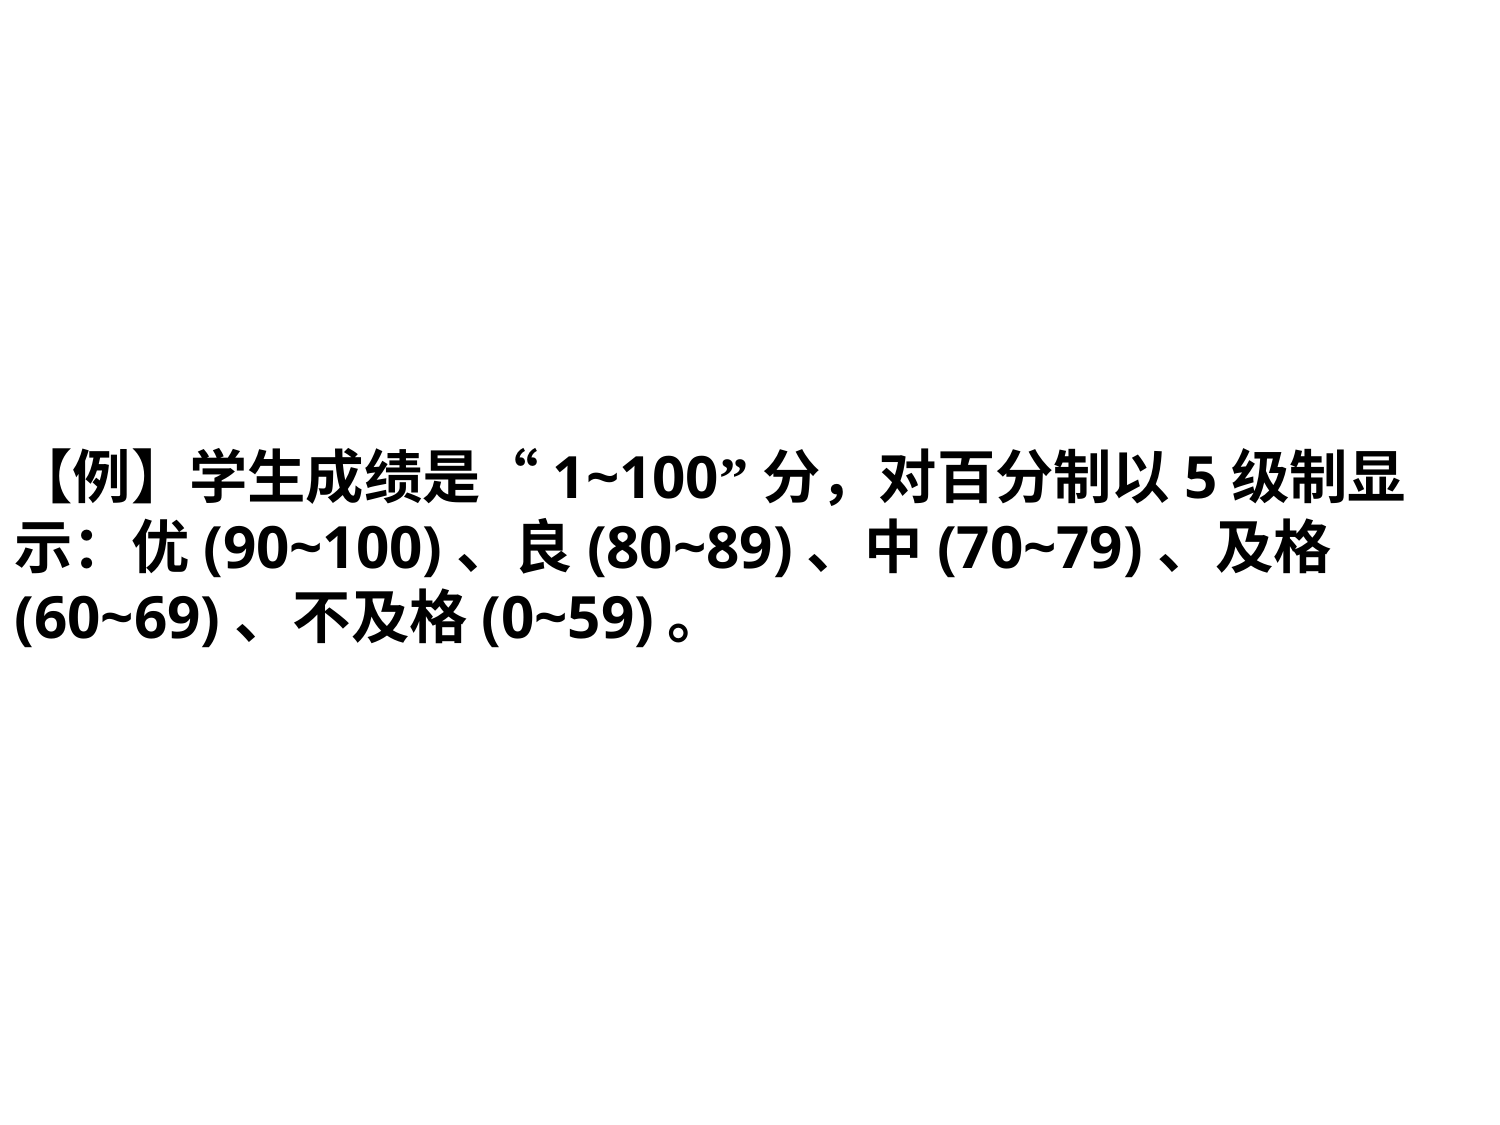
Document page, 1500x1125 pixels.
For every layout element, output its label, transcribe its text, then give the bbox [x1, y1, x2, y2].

text_box 【例】学生成绩是“1~100”分，对百分制以5级制显示：优(90~100)、良(80~89)、中(70~79)、及格(60~69)、不及格(0~59)。 [0, 362, 1459, 728]
